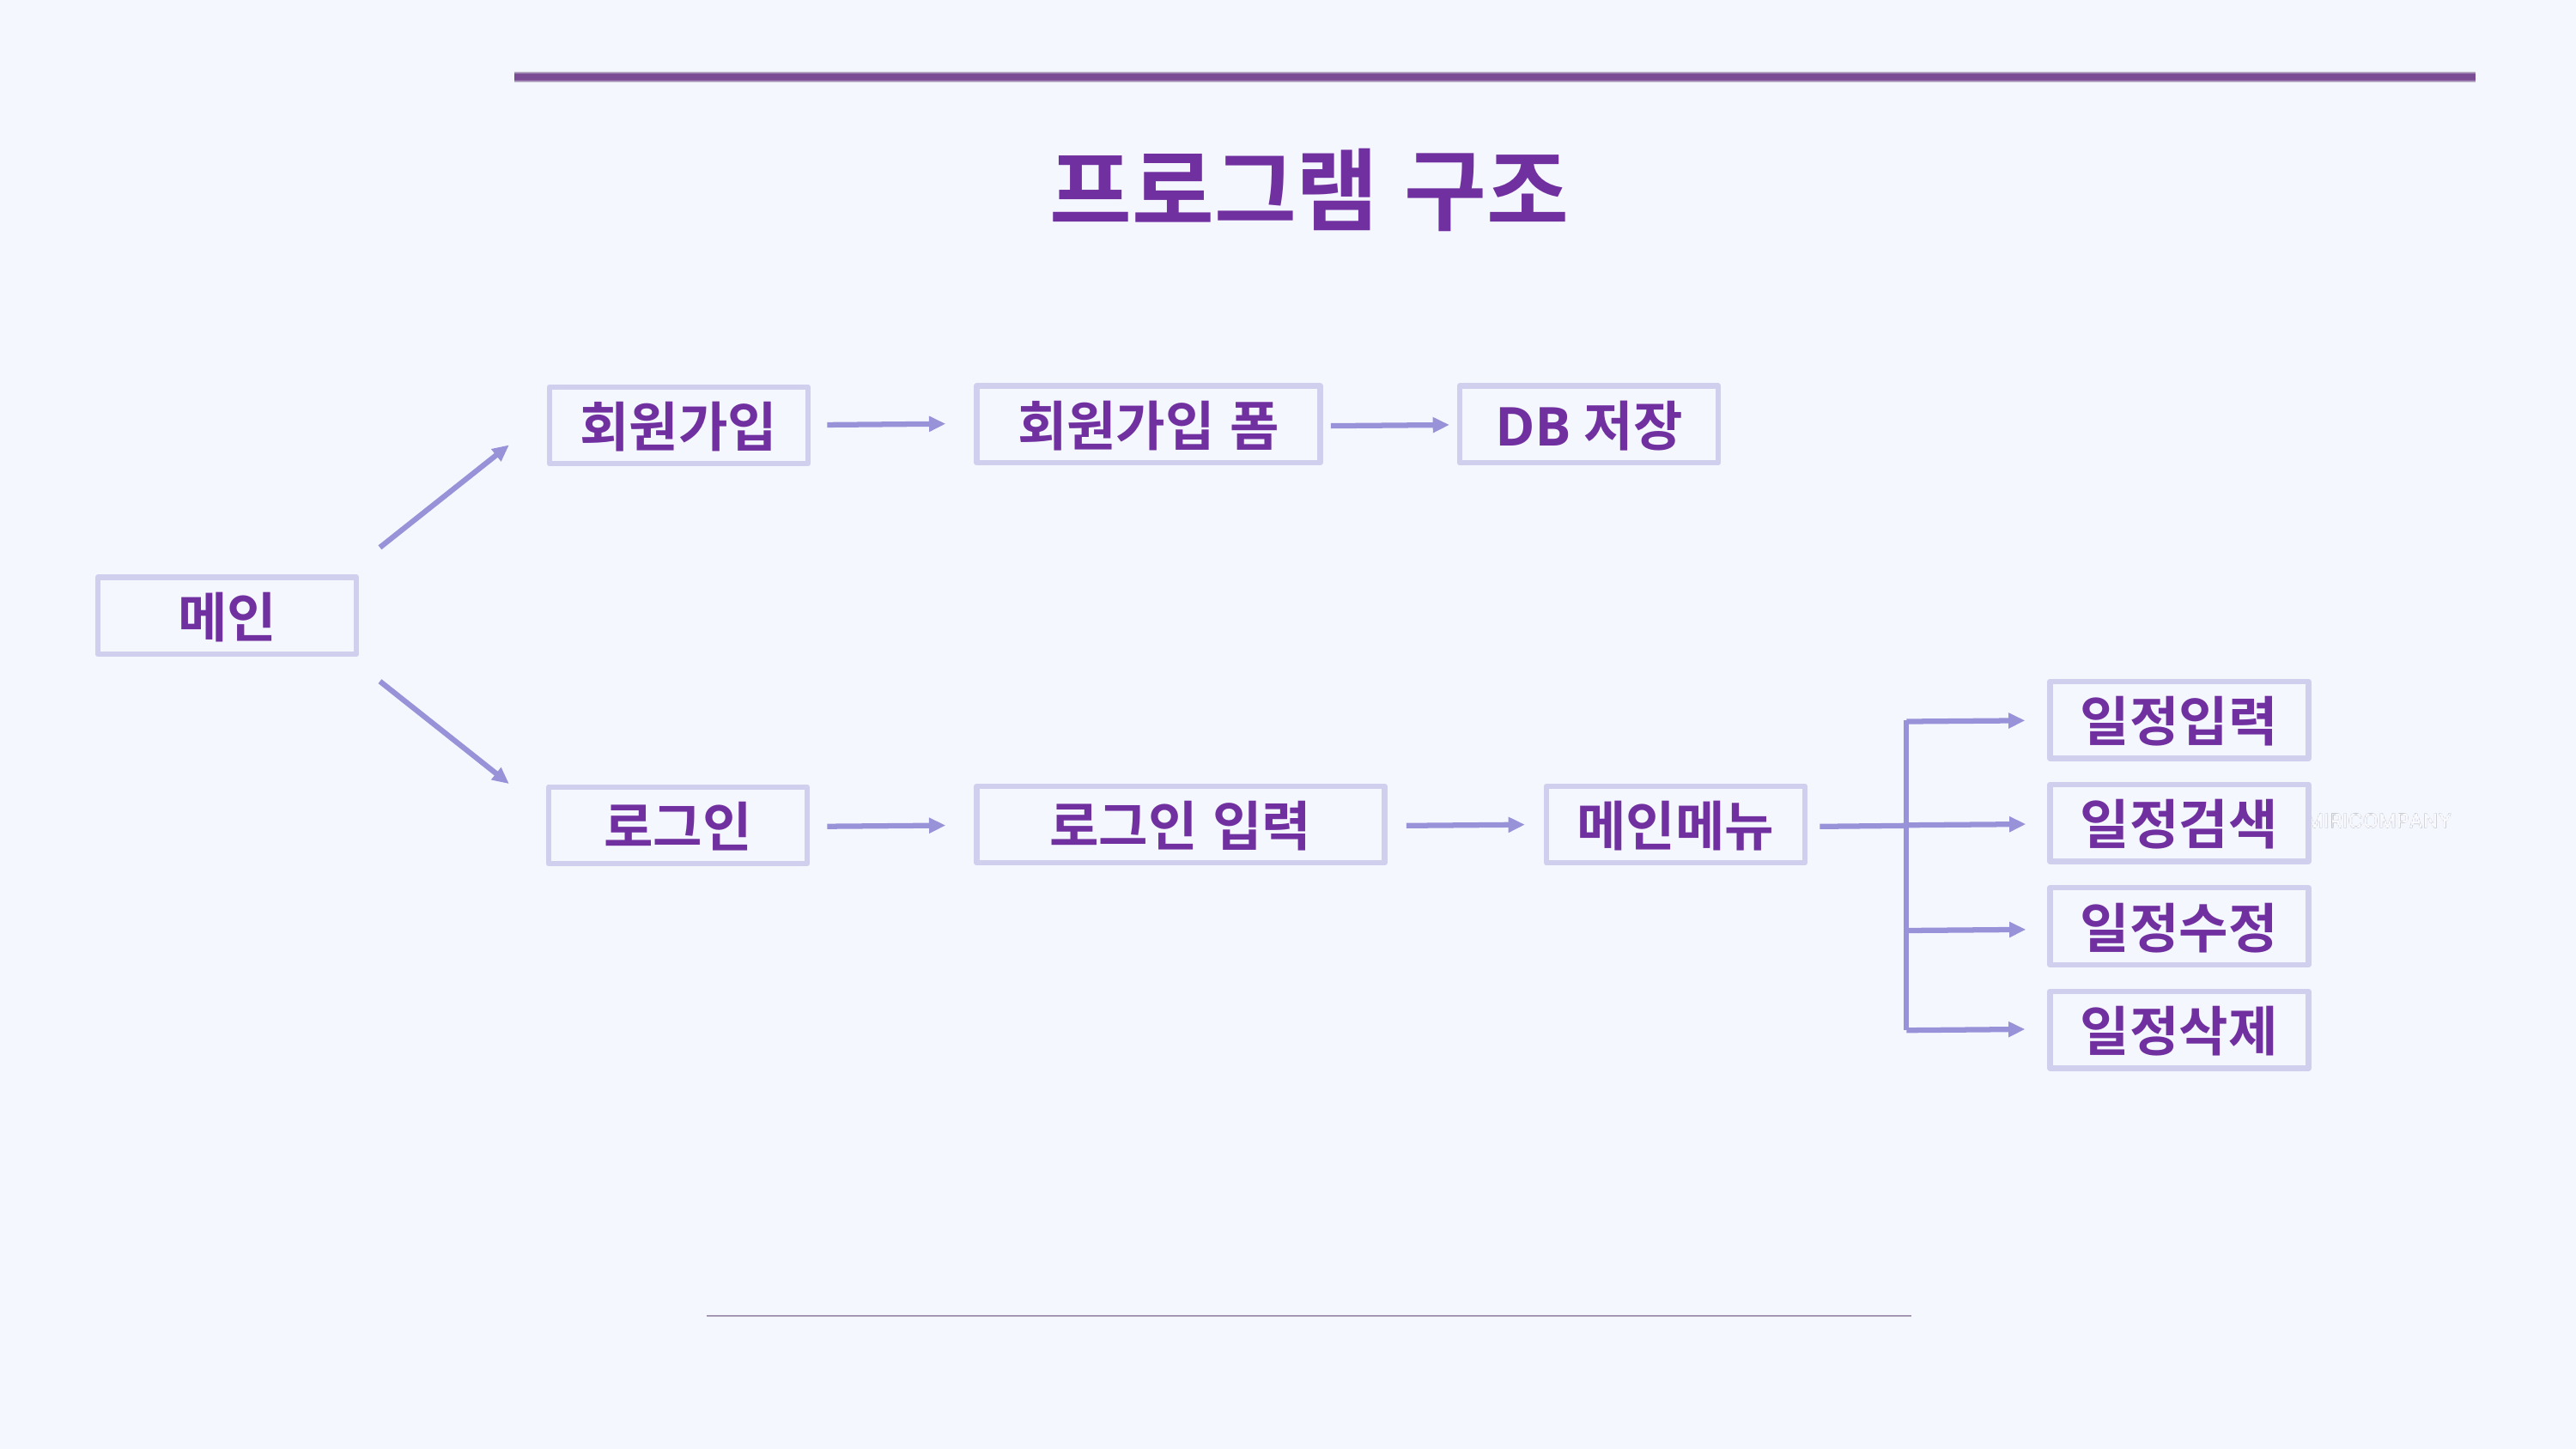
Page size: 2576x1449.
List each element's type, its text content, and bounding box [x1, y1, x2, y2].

text_box 프로그램 구조 [568, 104, 2050, 282]
text_box 회원가입 [549, 386, 808, 464]
picture [2284, 804, 2461, 840]
text_box 메인메뉴 [1546, 785, 1805, 864]
text_box 일정검색 [2050, 784, 2309, 862]
text_box 회원가입 폼 [976, 385, 1321, 464]
text_box DB저장 [1460, 385, 1718, 464]
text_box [514, 60, 2476, 95]
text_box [707, 1313, 1912, 1318]
text_box 메인 [98, 577, 356, 655]
text_box 로그인 입력 [976, 785, 1385, 864]
text_box 일정삭제 [2050, 991, 2309, 1069]
text_box 로그인 [548, 786, 807, 864]
text_box 일정수정 [2050, 888, 2309, 965]
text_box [380, 445, 509, 548]
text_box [380, 681, 509, 784]
text_box 일정입력 [2050, 681, 2309, 759]
